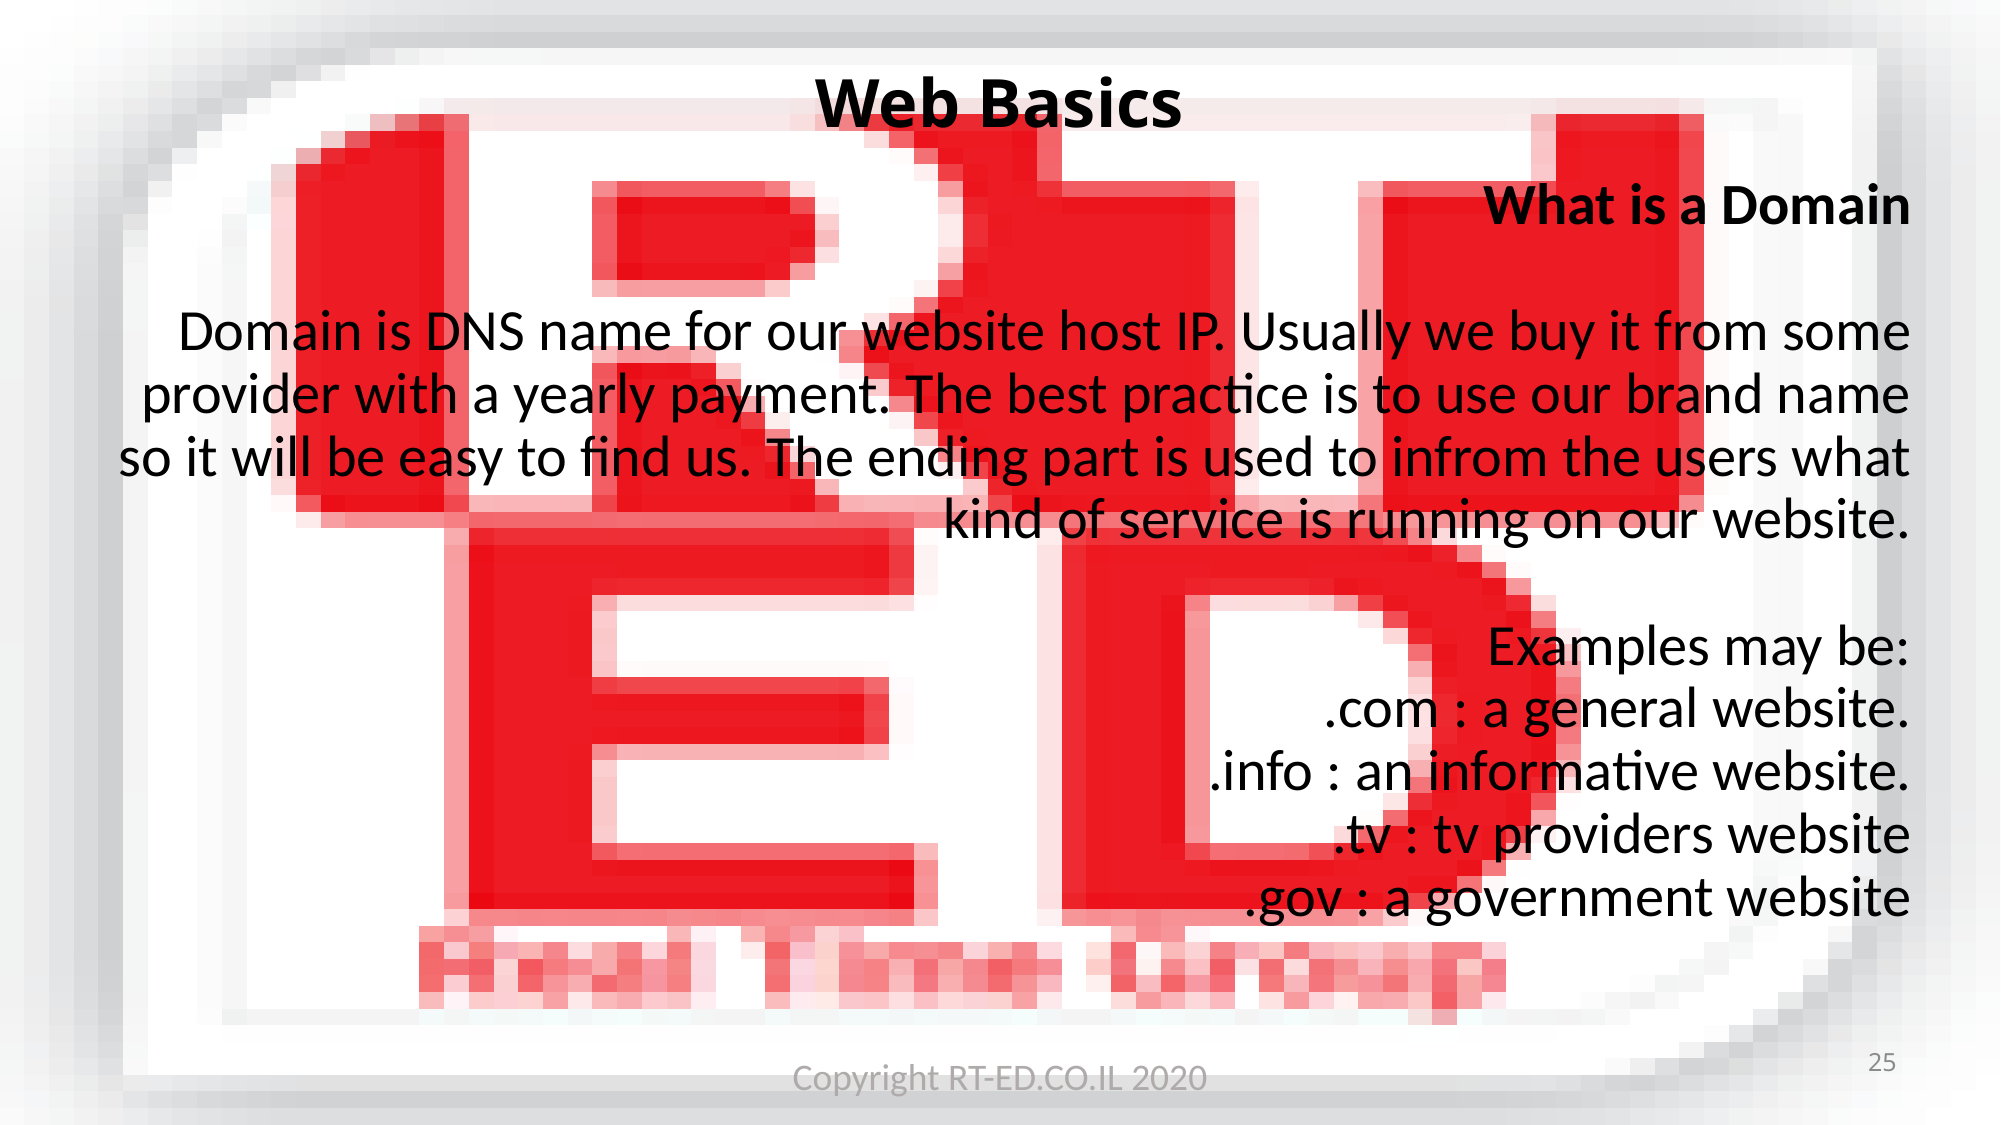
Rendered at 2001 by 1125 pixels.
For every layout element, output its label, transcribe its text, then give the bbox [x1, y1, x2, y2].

picture [0, 0, 2001, 1125]
text_box Copyright RT-ED.CO.IL 2020 [712, 1045, 1288, 1106]
list What is a Domain Domain is DNS name for our website host IP. Usually we buy it from some provider with a yearly payment. The best practice is to use our brand name so it will be easy to find us. The ending part is used to infrom the users what kind of service is running on our website. Examples may be: .com : a general website. .info : an informative website. .tv : tv providers website .gov : a government website [68, 153, 1932, 1077]
title Web Basics [68, 28, 1932, 153]
slide_number 25 [1853, 1019, 1974, 1106]
